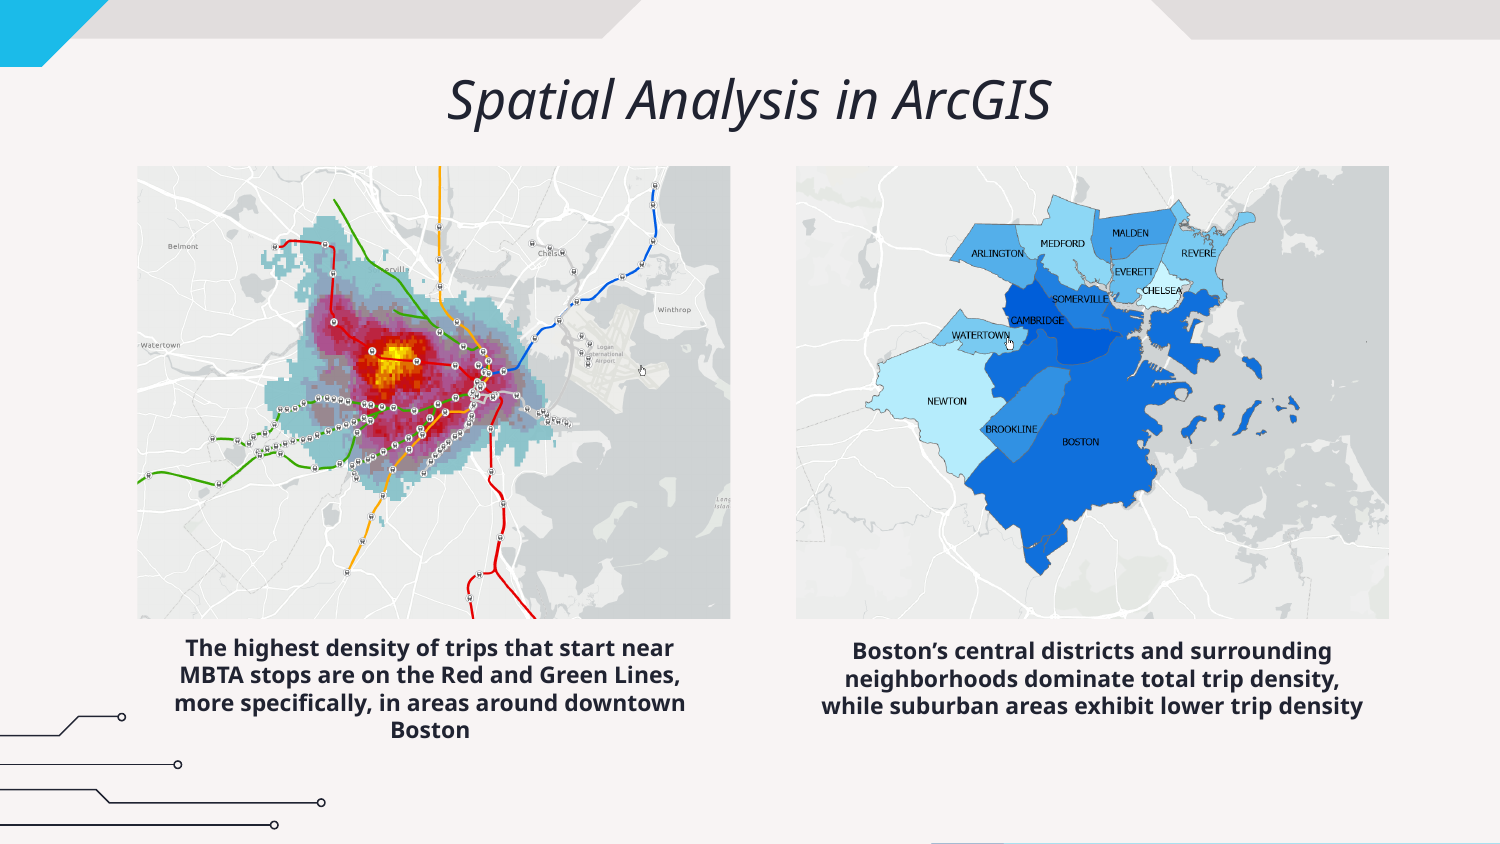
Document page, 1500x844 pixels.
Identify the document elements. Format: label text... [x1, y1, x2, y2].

text_box [867, 670, 1500, 844]
title Spatial Analysis in ArcGIS [118, 50, 1382, 145]
picture [137, 166, 731, 619]
subtitle Boston’s central districts and surrounding neighborhoods dominate total trip density, while suburban areas exhibit lower trip density [799, 627, 1386, 770]
picture [795, 166, 1390, 619]
subtitle The highest density of trips that start near MBTA stops are on the Red and Green Lines, more specifically, in areas around downtown Boston [137, 625, 724, 774]
